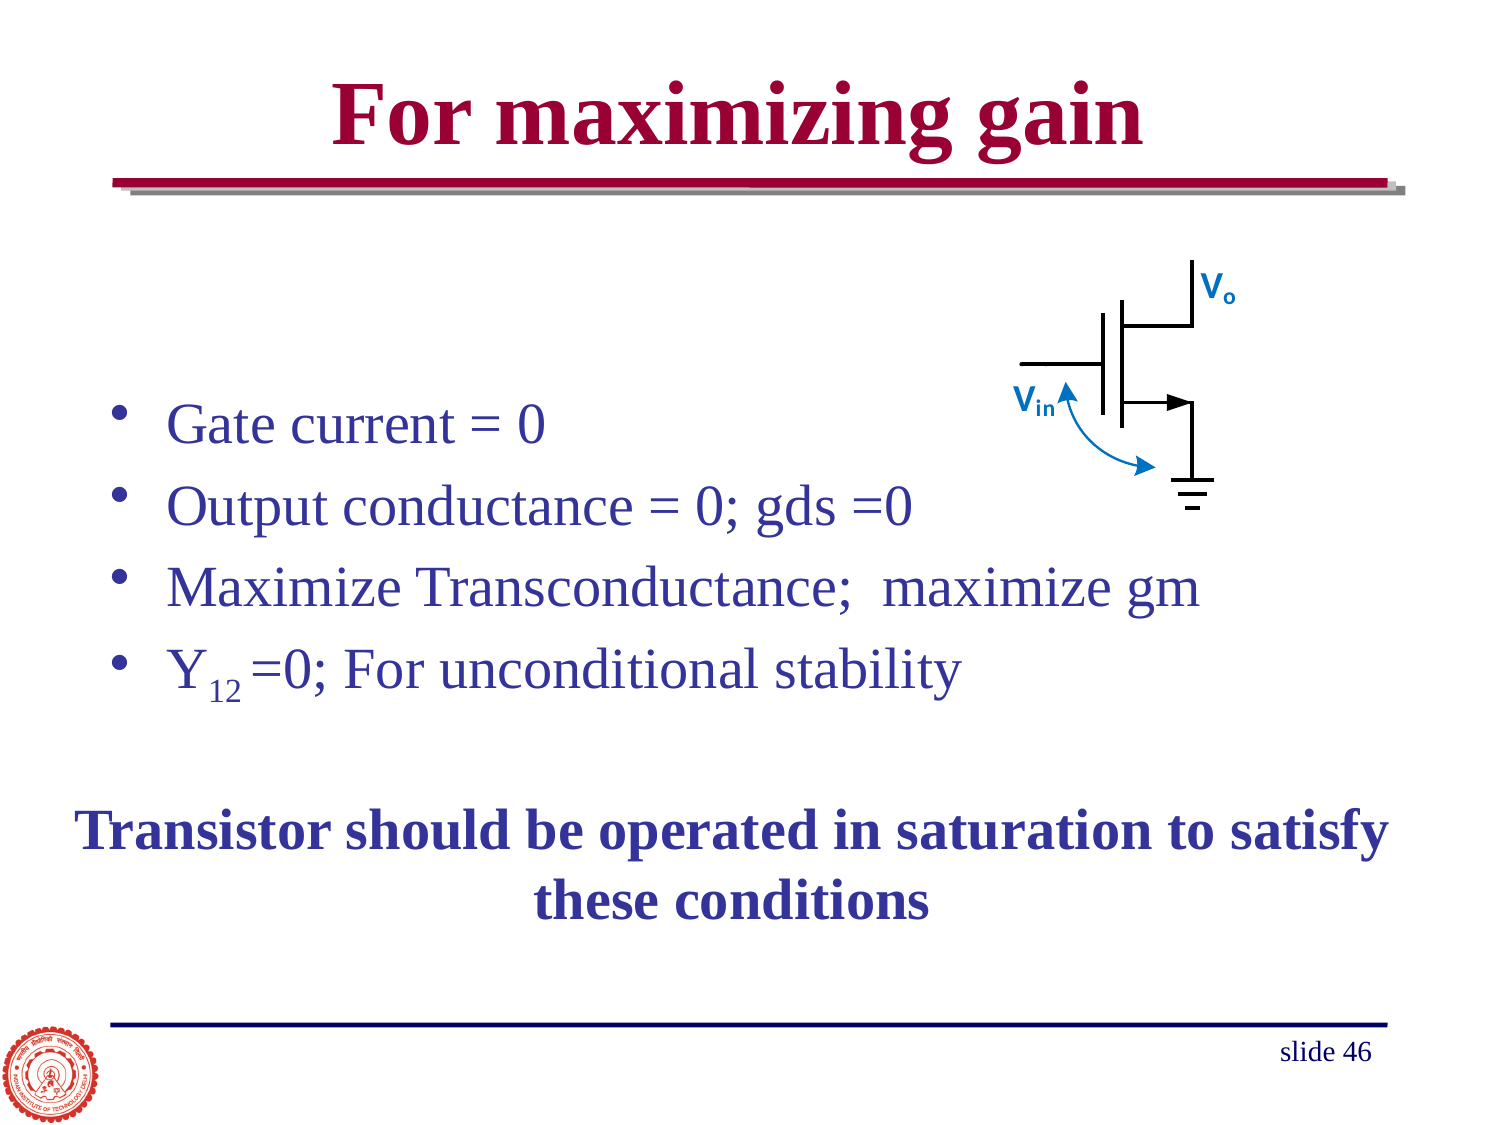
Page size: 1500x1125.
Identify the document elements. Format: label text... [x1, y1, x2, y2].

slide_number slide 46 [1074, 1025, 1388, 1100]
text_box Transistor should be operated in saturation to satisfy these conditions [15, 783, 1450, 939]
title For maximizing gain [112, 14, 1388, 202]
picture [0, 1024, 101, 1125]
list Gate current = 0 Output conductance = 0; gds =0 Maximize Transconductance; maximize gm Y12 =0; For unconditional stability [94, 377, 1370, 759]
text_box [998, 251, 1250, 518]
